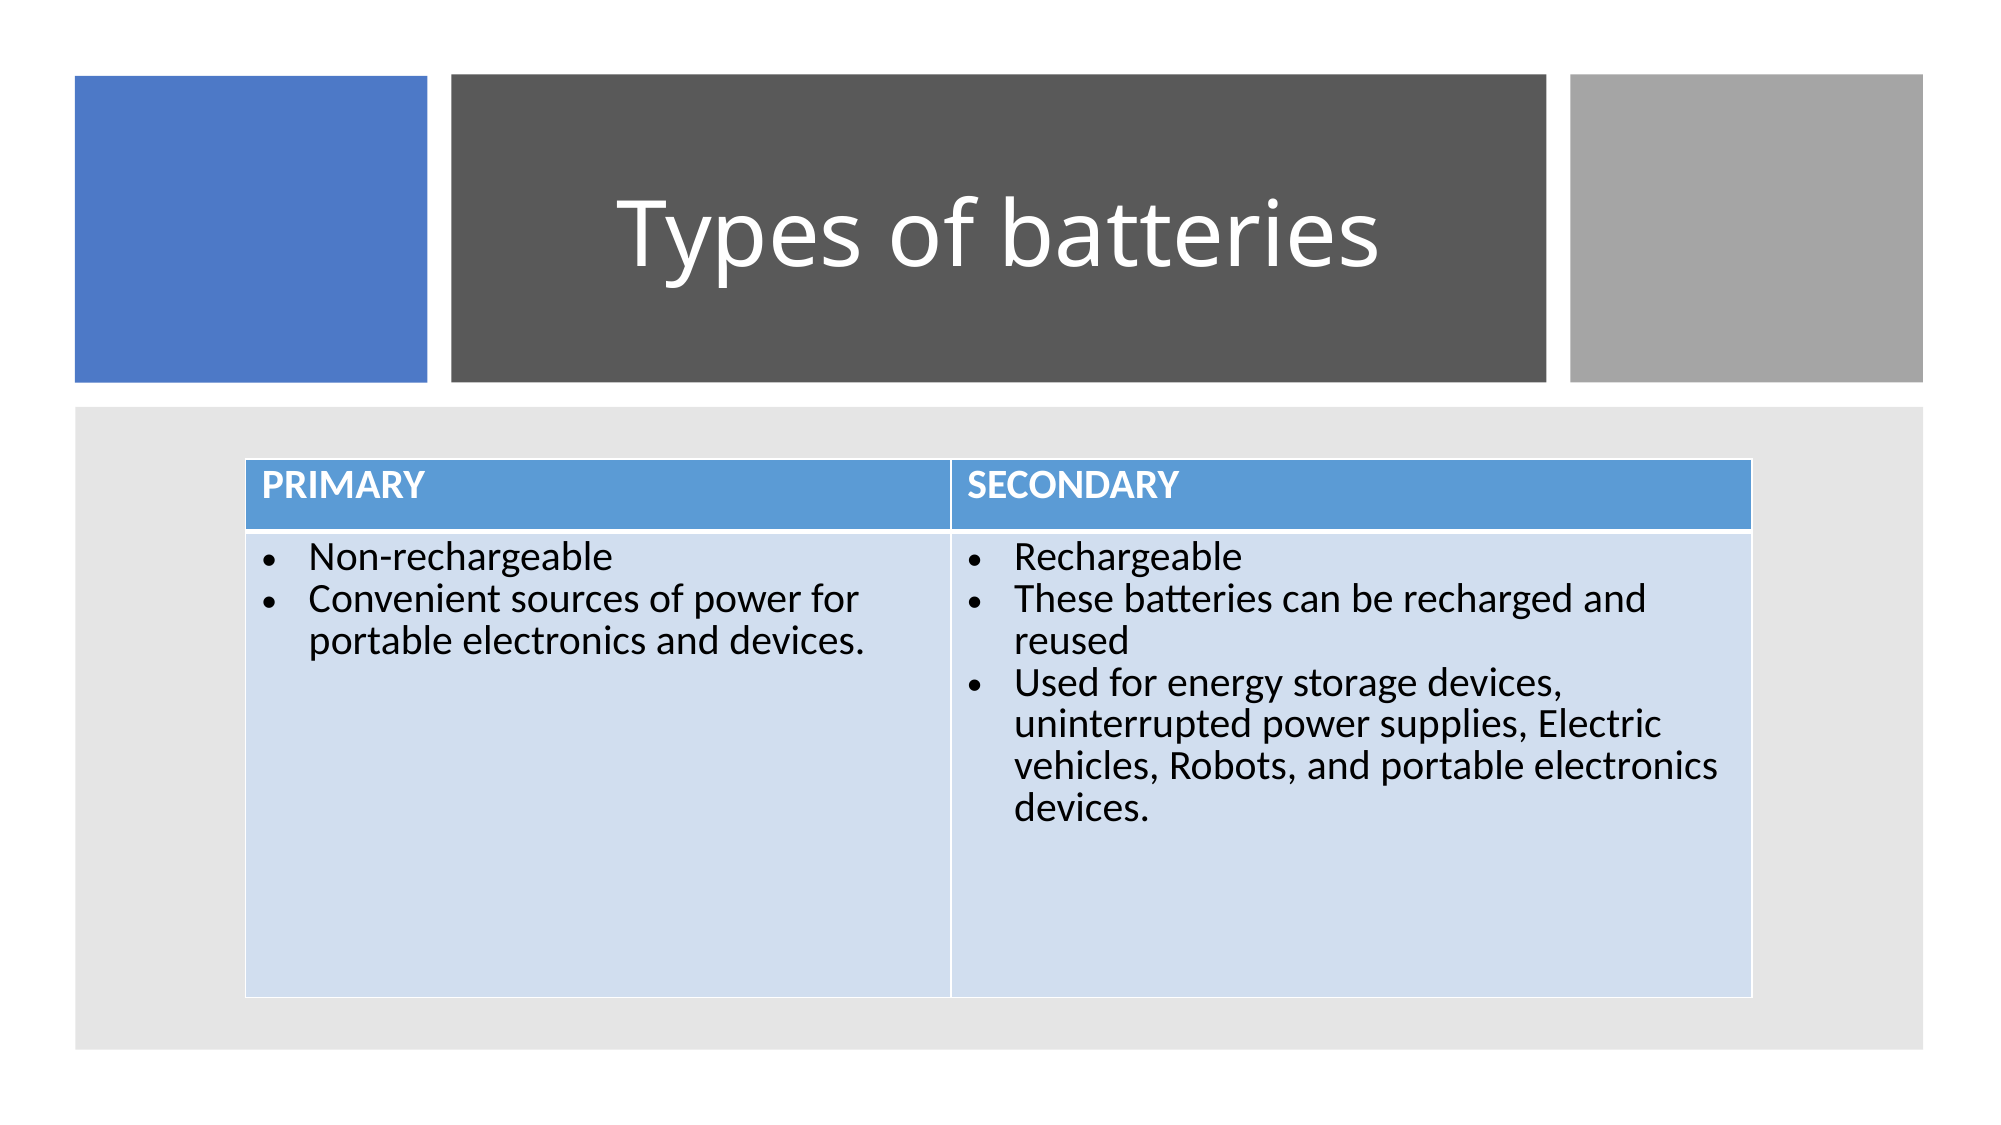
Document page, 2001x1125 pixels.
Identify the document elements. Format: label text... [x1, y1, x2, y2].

table_cell Rechargeable These batteries can be recharged and reused Used for energy storage devices, uninterrupted power supplies, Electric vehicles, Robots, and portable electronics devices. [952, 534, 1751, 997]
text_box [450, 73, 1547, 383]
text_box [74, 406, 1924, 1051]
table_header SECONDARY [952, 460, 1751, 529]
table_header PRIMARY [246, 460, 950, 529]
text_box [1569, 73, 1924, 383]
title Types of batteries [499, 120, 1499, 354]
text_box [74, 75, 428, 384]
table_cell Non-rechargeable Convenient sources of power for portable electronics and devices. [246, 534, 950, 997]
